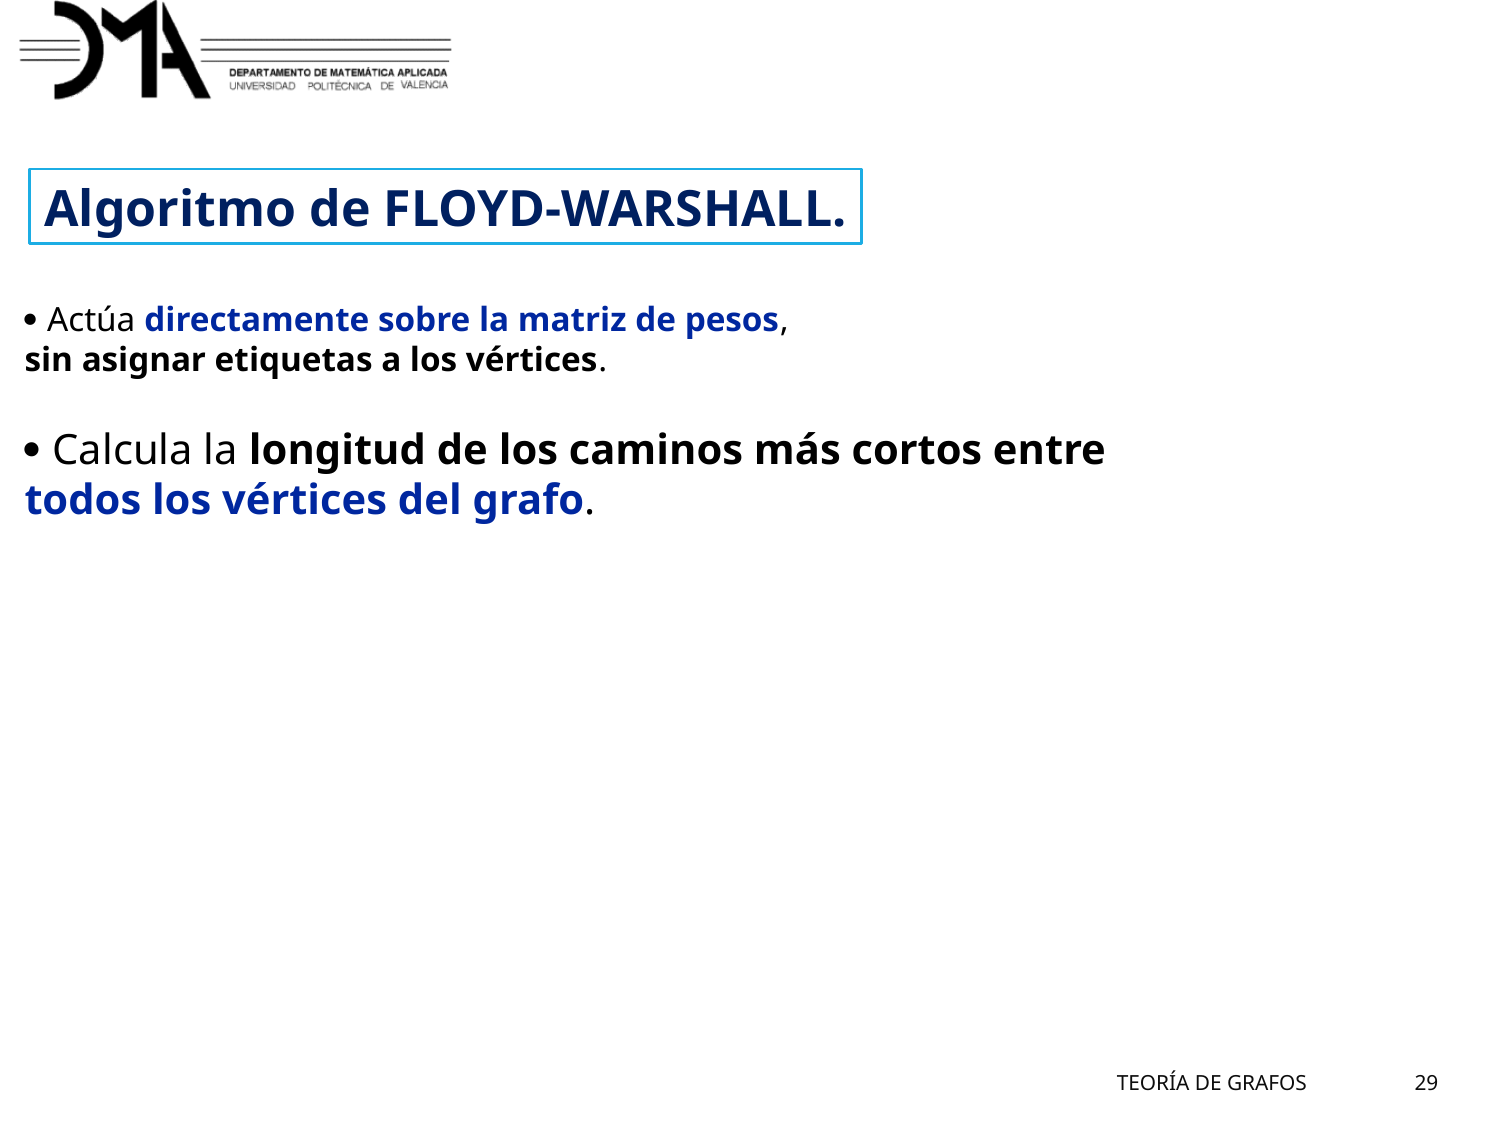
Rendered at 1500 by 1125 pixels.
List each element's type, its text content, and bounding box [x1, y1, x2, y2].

footer Teoría de Grafos [595, 1061, 1322, 1107]
text_box Algoritmo de FLOYD-WARSHALL. [28, 168, 863, 245]
slide_number 29 [1333, 1061, 1454, 1107]
picture [17, 0, 455, 103]
text_box  Actúa directamente sobre la matriz de pesos, sin asignar etiquetas a los vértices.  Calcula la longitud de los caminos más cortos entre todos los vértices del grafo. [9, 290, 1143, 621]
